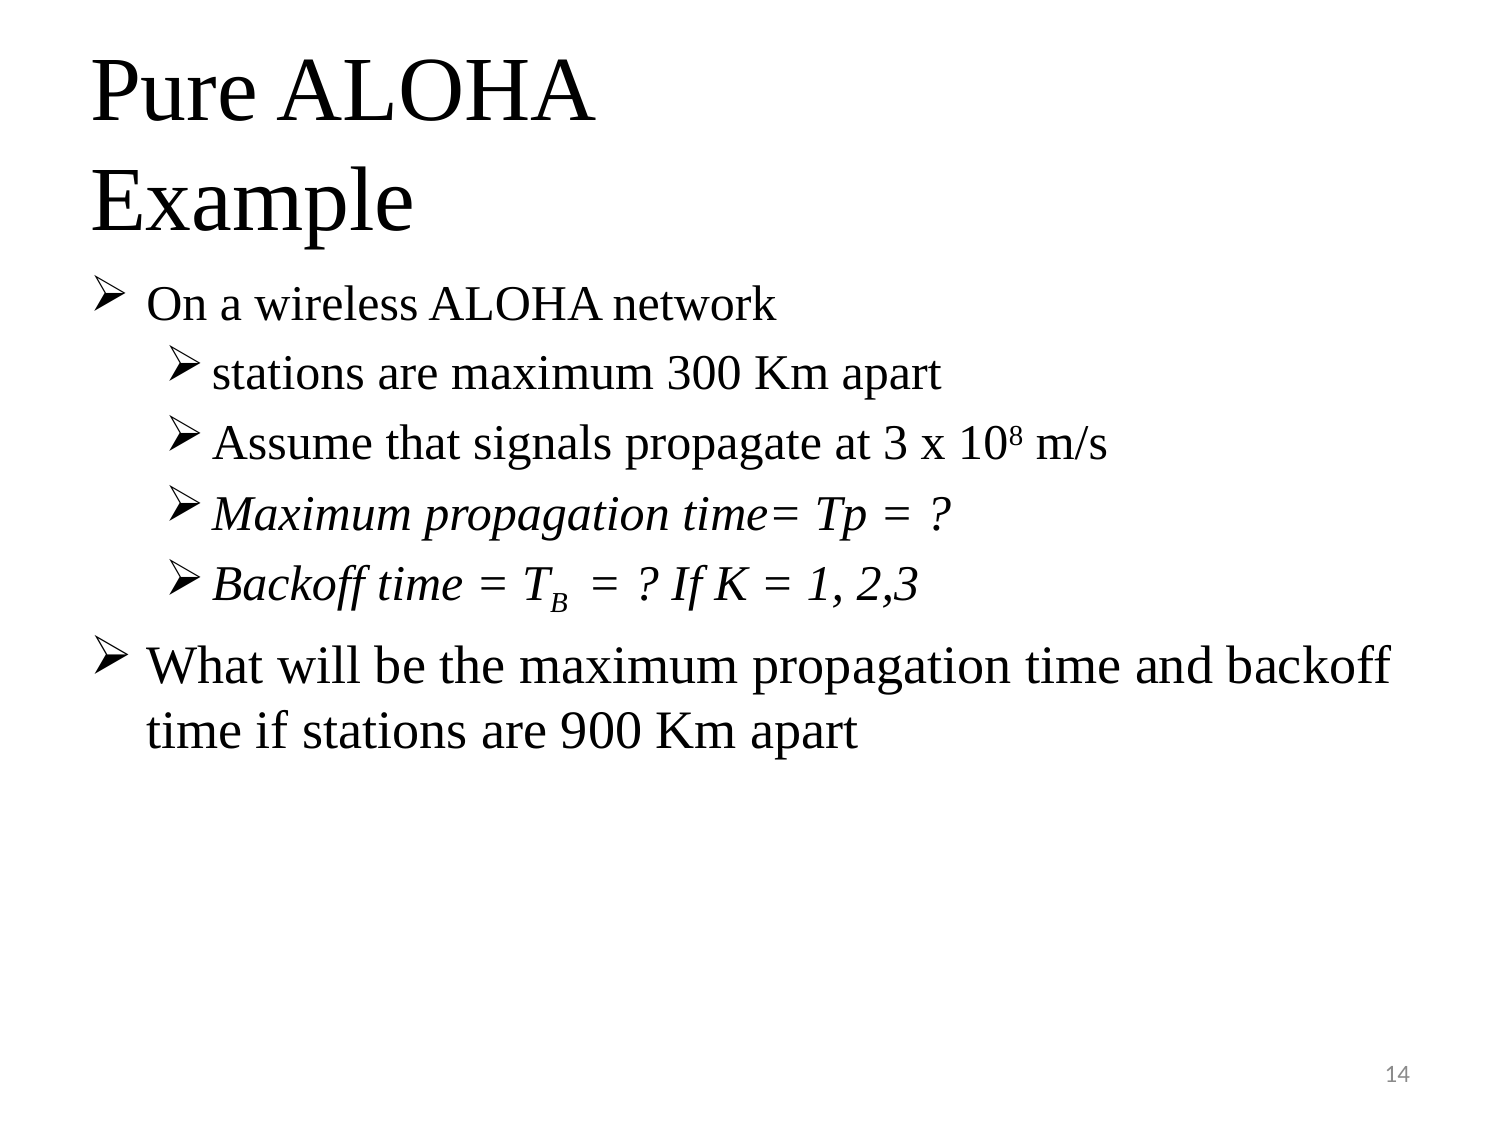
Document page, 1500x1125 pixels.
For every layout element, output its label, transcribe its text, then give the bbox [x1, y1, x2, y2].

title Pure ALOHA Example [75, 45, 1425, 233]
list On a wireless ALOHA network stations are maximum 300 Km apart Assume that signals propagate at 3 x 108 m/s Maximum propagation time= Tp = ? Backoff time = TB = ? If K = 1, 2,3 What will be the maximum propagation time and backoff time if stations are 900 Km apart [75, 262, 1425, 863]
slide_number 14 [1074, 1042, 1425, 1103]
